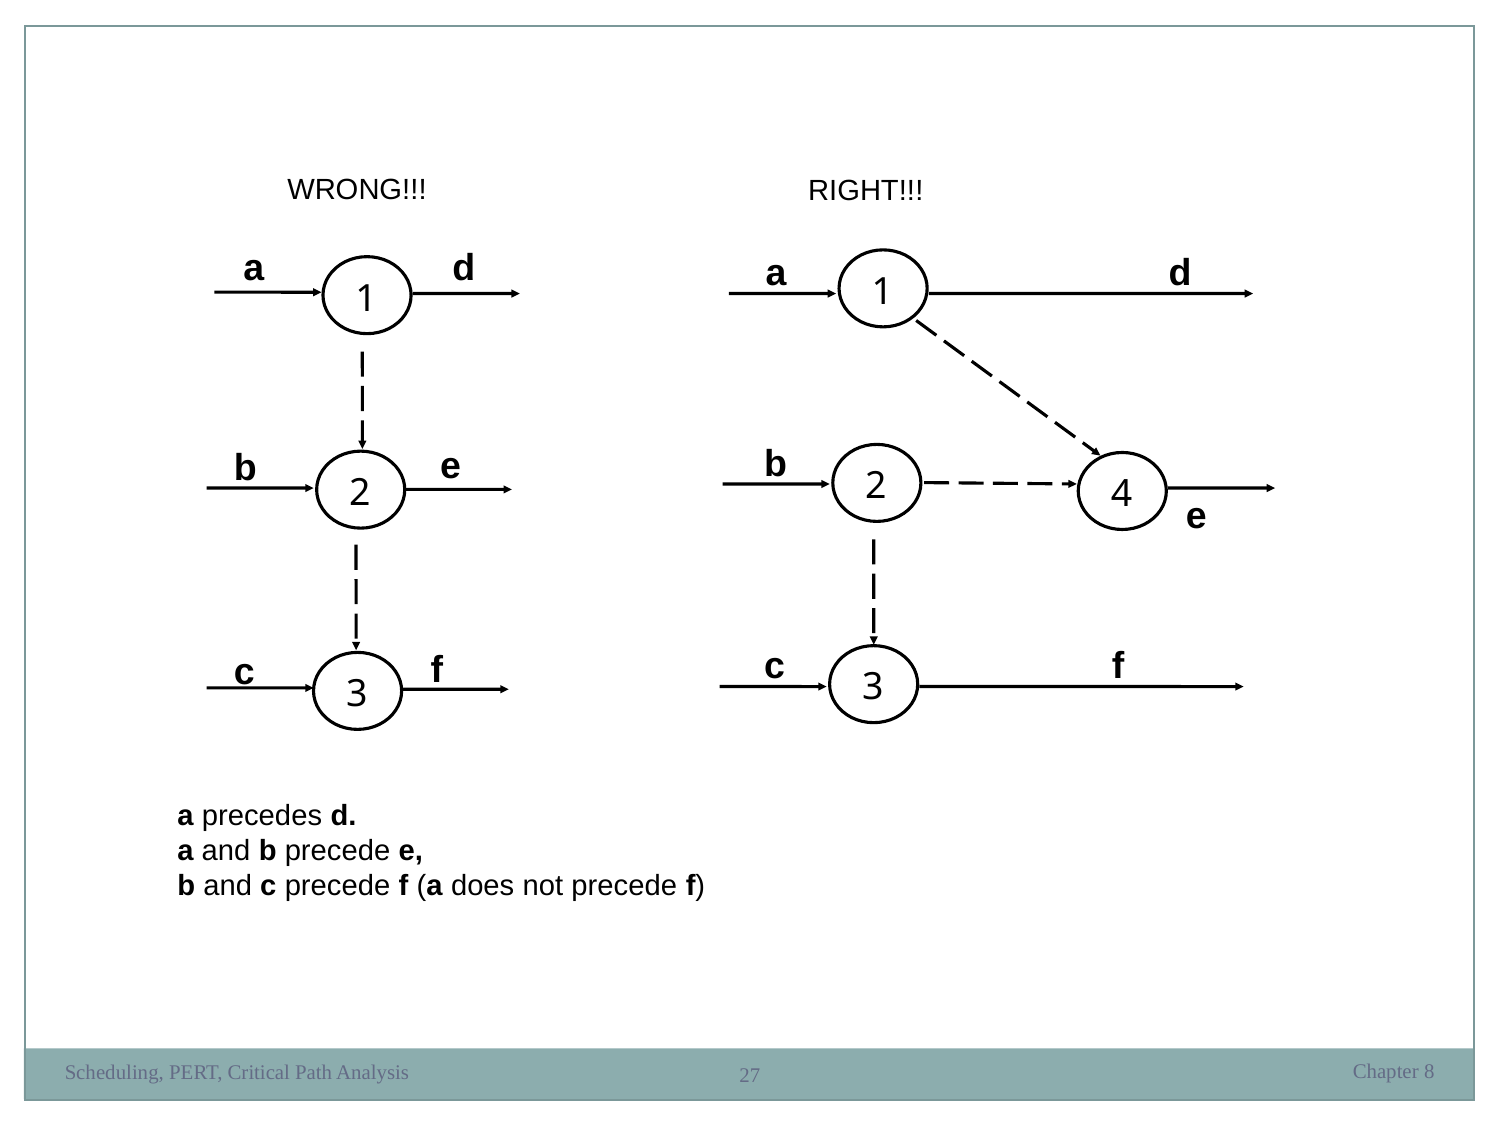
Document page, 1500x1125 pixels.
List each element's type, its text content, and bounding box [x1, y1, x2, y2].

footer Scheduling, PERT, Critical Path Analysis [50, 1051, 638, 1112]
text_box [162, 162, 1276, 851]
slide_number 27 [699, 1037, 800, 1110]
slide_number Chapter 8 [950, 1050, 1450, 1111]
